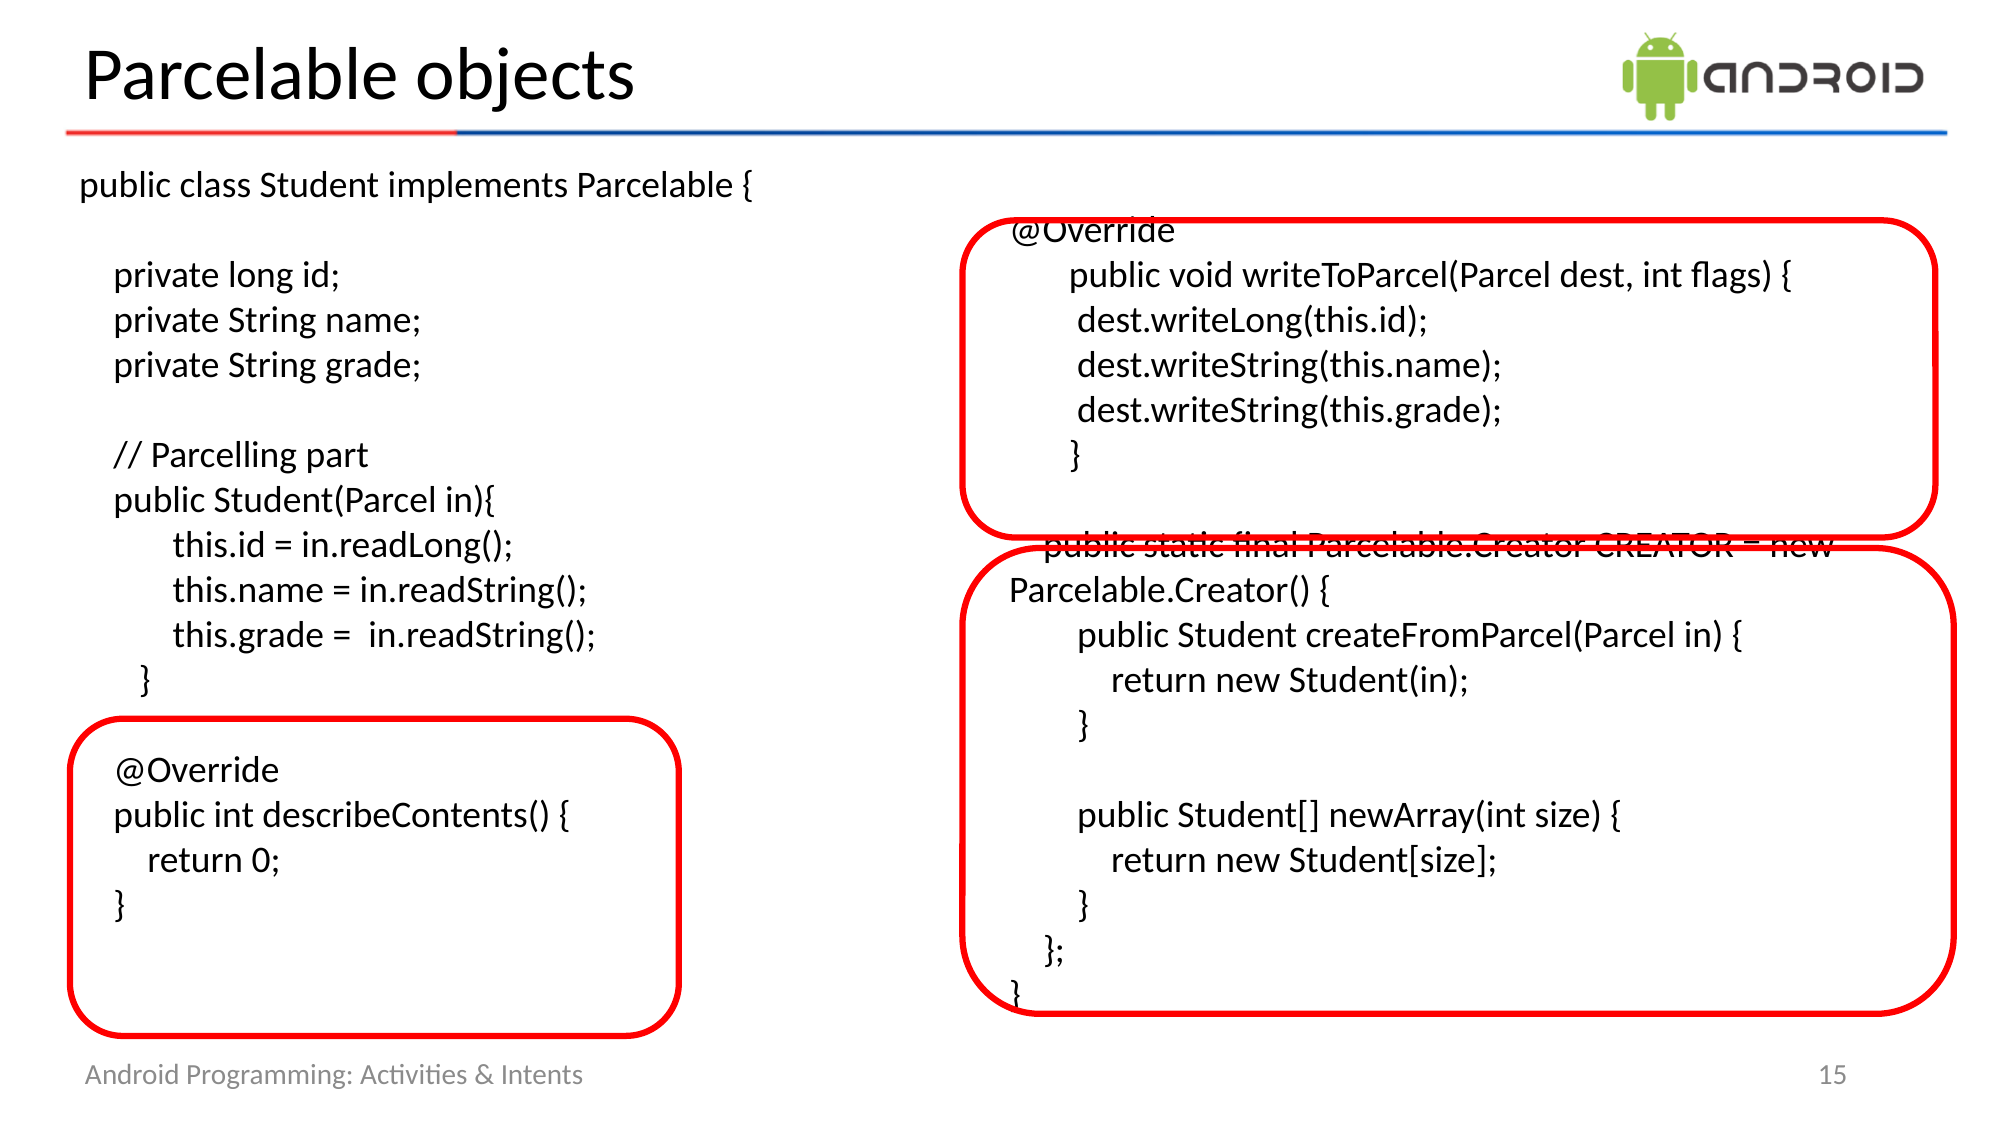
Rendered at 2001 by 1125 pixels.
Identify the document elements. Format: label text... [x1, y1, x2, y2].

text_box [68, 717, 680, 1037]
text_box [961, 546, 1955, 1015]
text_box Parcelable objects [69, 17, 1486, 123]
text_box public class Student implements Parcelable { private long id; private String name; private String grade; // Parcelling part public Student(Parcel in){ this.id = in.readLong(); this.name = in.readString(); this.grade = in.readString(); } @Override public int describeContents() { return 0; } @Override public void writeToParcel(Parcel dest, int flags) { dest.writeLong(this.id); dest.writeString(this.name); dest.writeString(this.grade); } public static final Parcelable.Creator CREATOR = new Parcelable.Creator() { public Student createFromParcel(Parcel in) { return new Student(in); } public Student[] newArray(int size) { return new Student[size]; } }; } [64, 152, 1954, 1125]
picture [59, 0, 1970, 177]
text_box [961, 219, 1937, 539]
